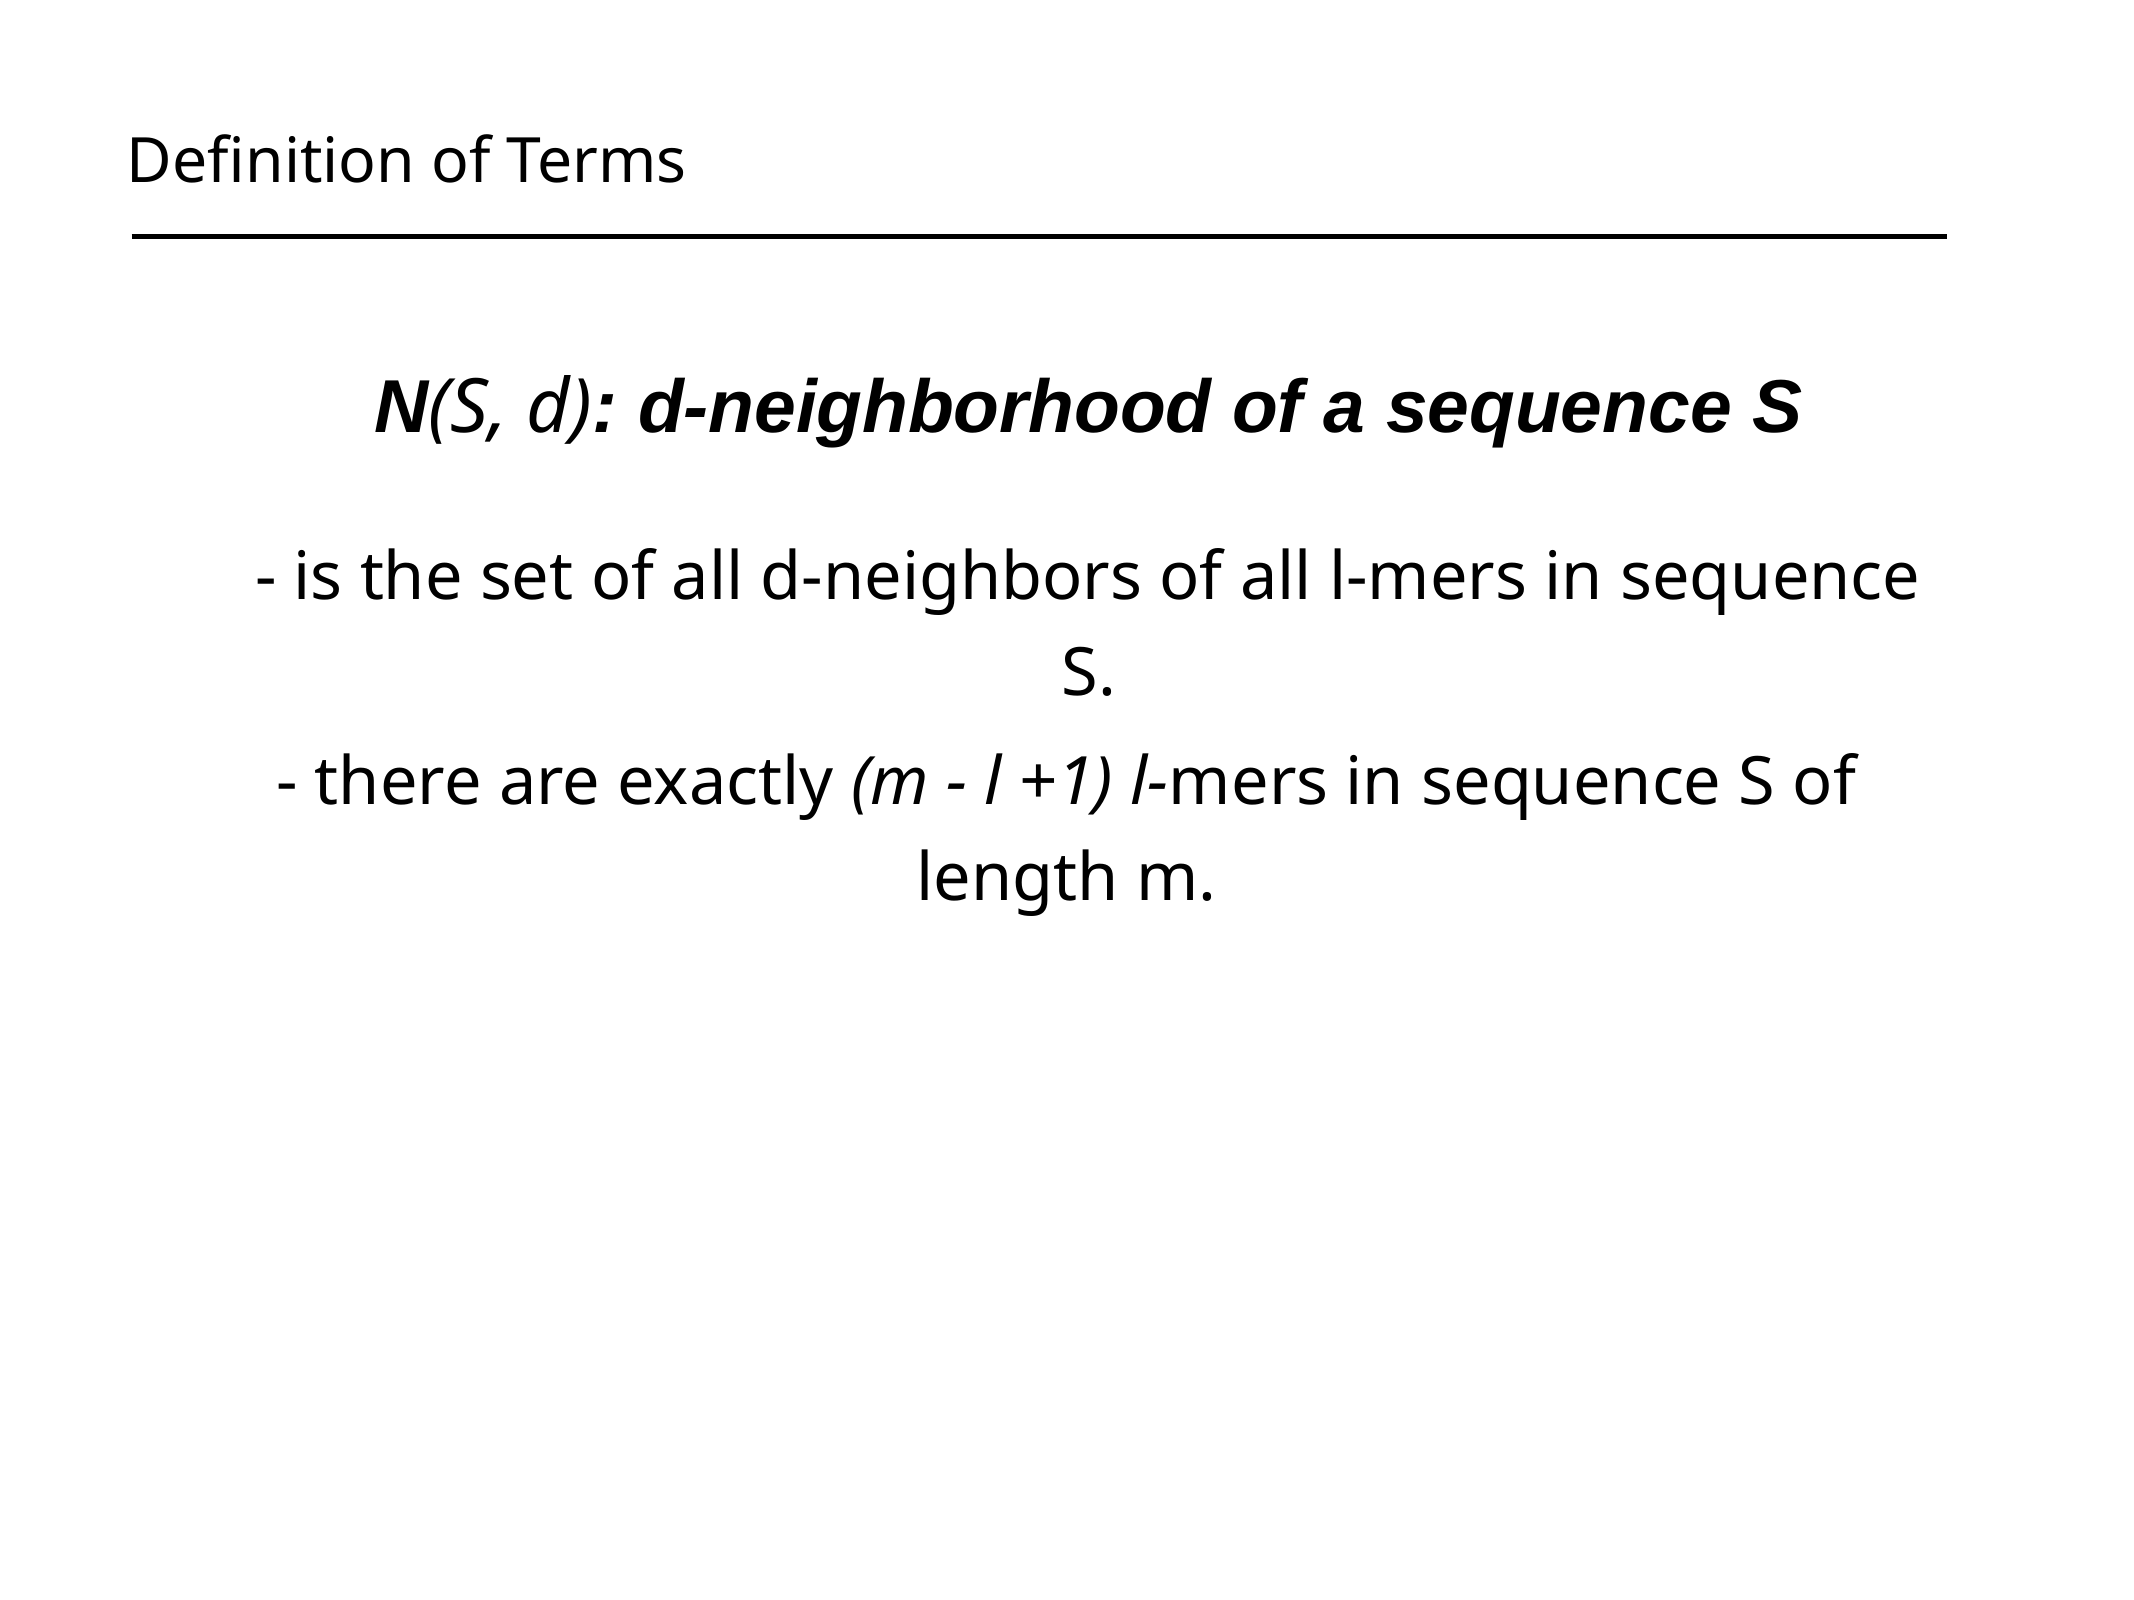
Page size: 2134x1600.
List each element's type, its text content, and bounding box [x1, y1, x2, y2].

text_box Definition of Terms [118, 111, 696, 204]
text_box N(S, d): d-neighborhood of a sequence S [365, 349, 1813, 456]
text_box - there are exactly (m - l +1) l-mers in sequence S of length m. [196, 713, 1938, 922]
text_box - is the set of all d-neighbors of all l-mers in sequence S. [218, 508, 1960, 717]
